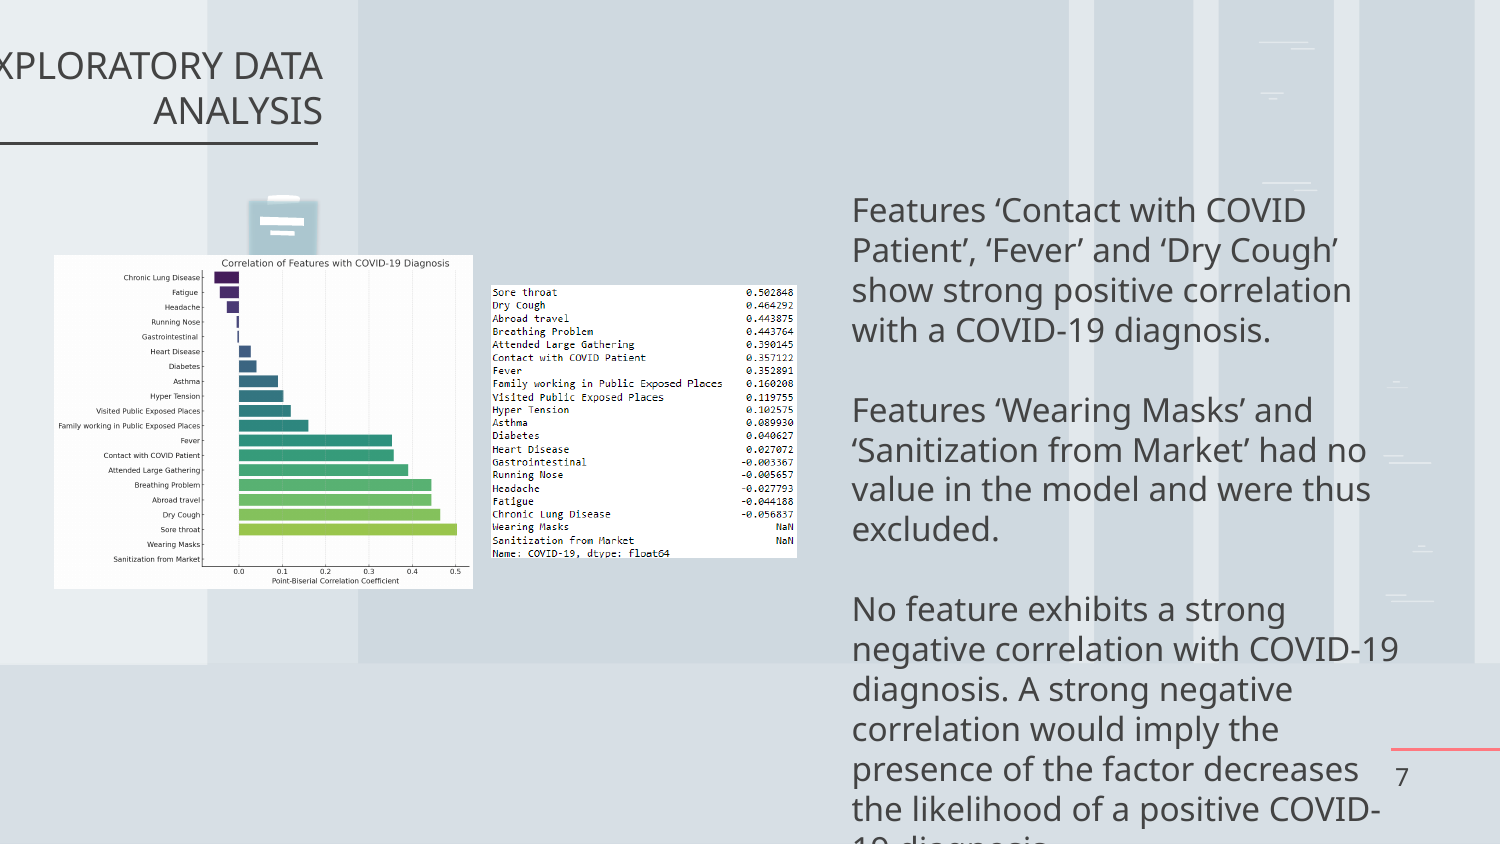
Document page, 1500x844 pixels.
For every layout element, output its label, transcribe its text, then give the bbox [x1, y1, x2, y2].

title EXPLORATORY DATA ANALYSIS [0, 31, 339, 147]
slide_number 7 [1380, 746, 1432, 811]
text_box Features ‘Contact with COVID Patient’, ‘Fever’ and ‘Dry Cough’ show strong positive correlation with a COVID-19 diagnosis. Features ‘Wearing Masks’ and ‘Sanitization from Market’ had no value in the model and were thus excluded. No feature exhibits a strong negative correlation with COVID-19 diagnosis. A strong negative correlation would imply the presence of the factor decreases the likelihood of a positive COVID-19 diagnosis. [836, 174, 1432, 746]
picture [54, 254, 473, 589]
picture [490, 285, 797, 558]
